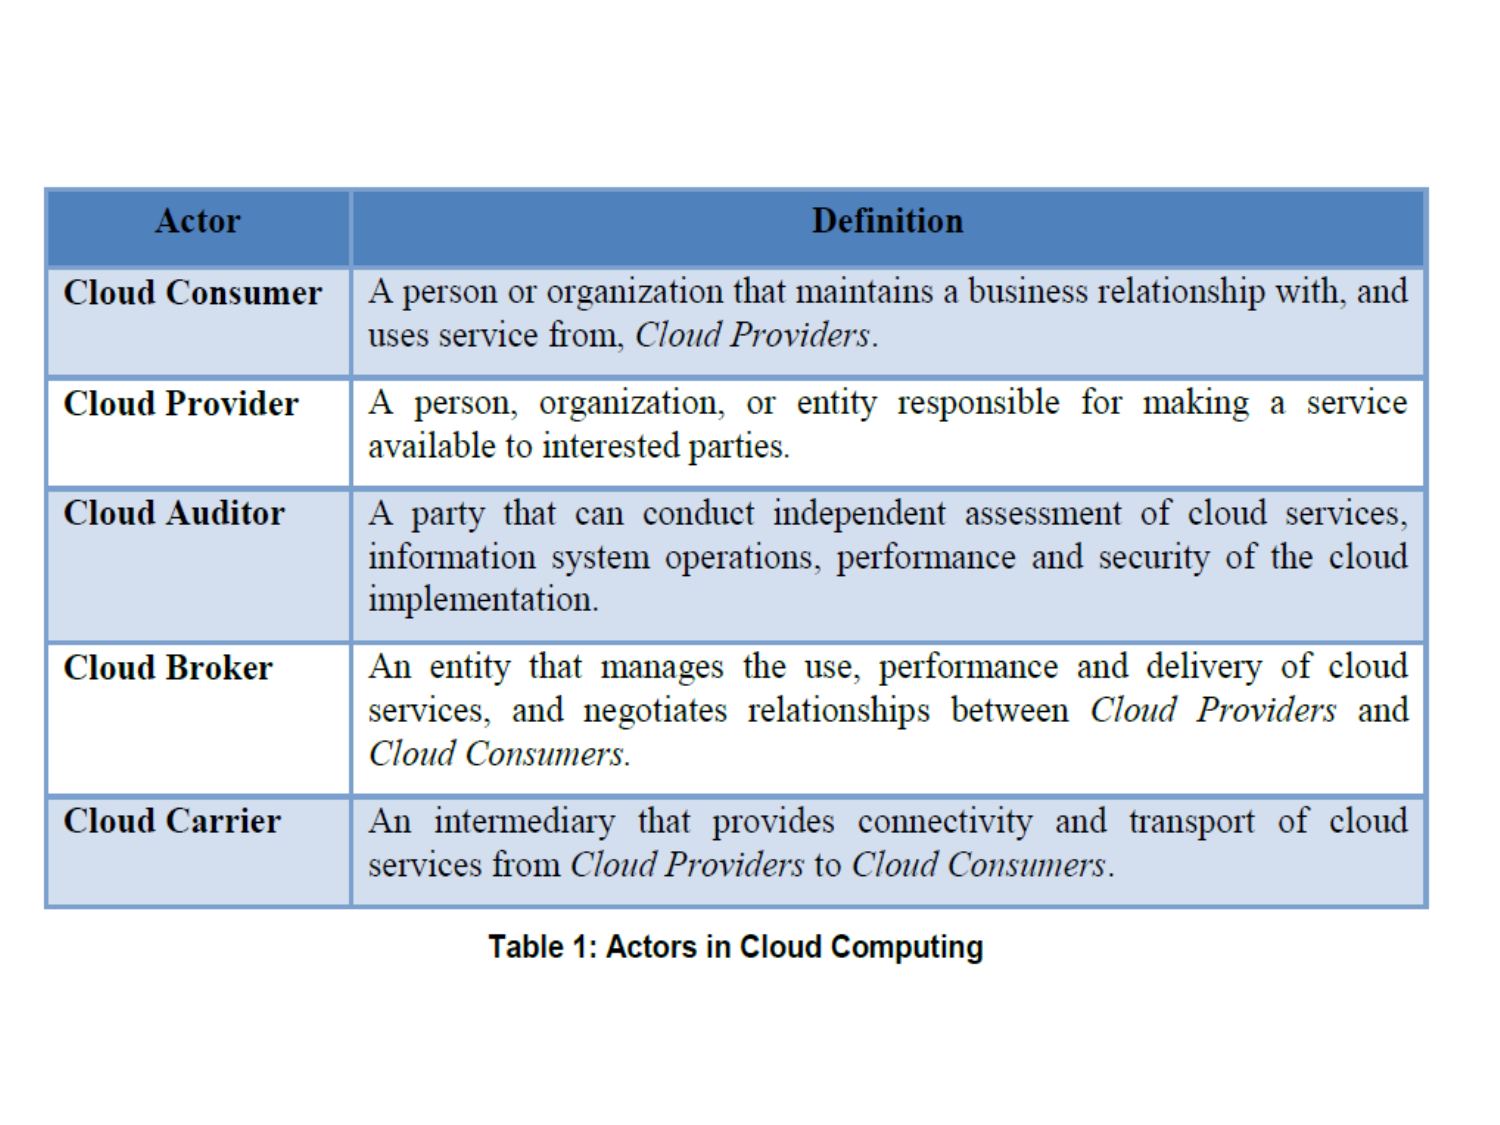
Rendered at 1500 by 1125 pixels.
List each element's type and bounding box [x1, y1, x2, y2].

picture [0, 152, 1500, 973]
